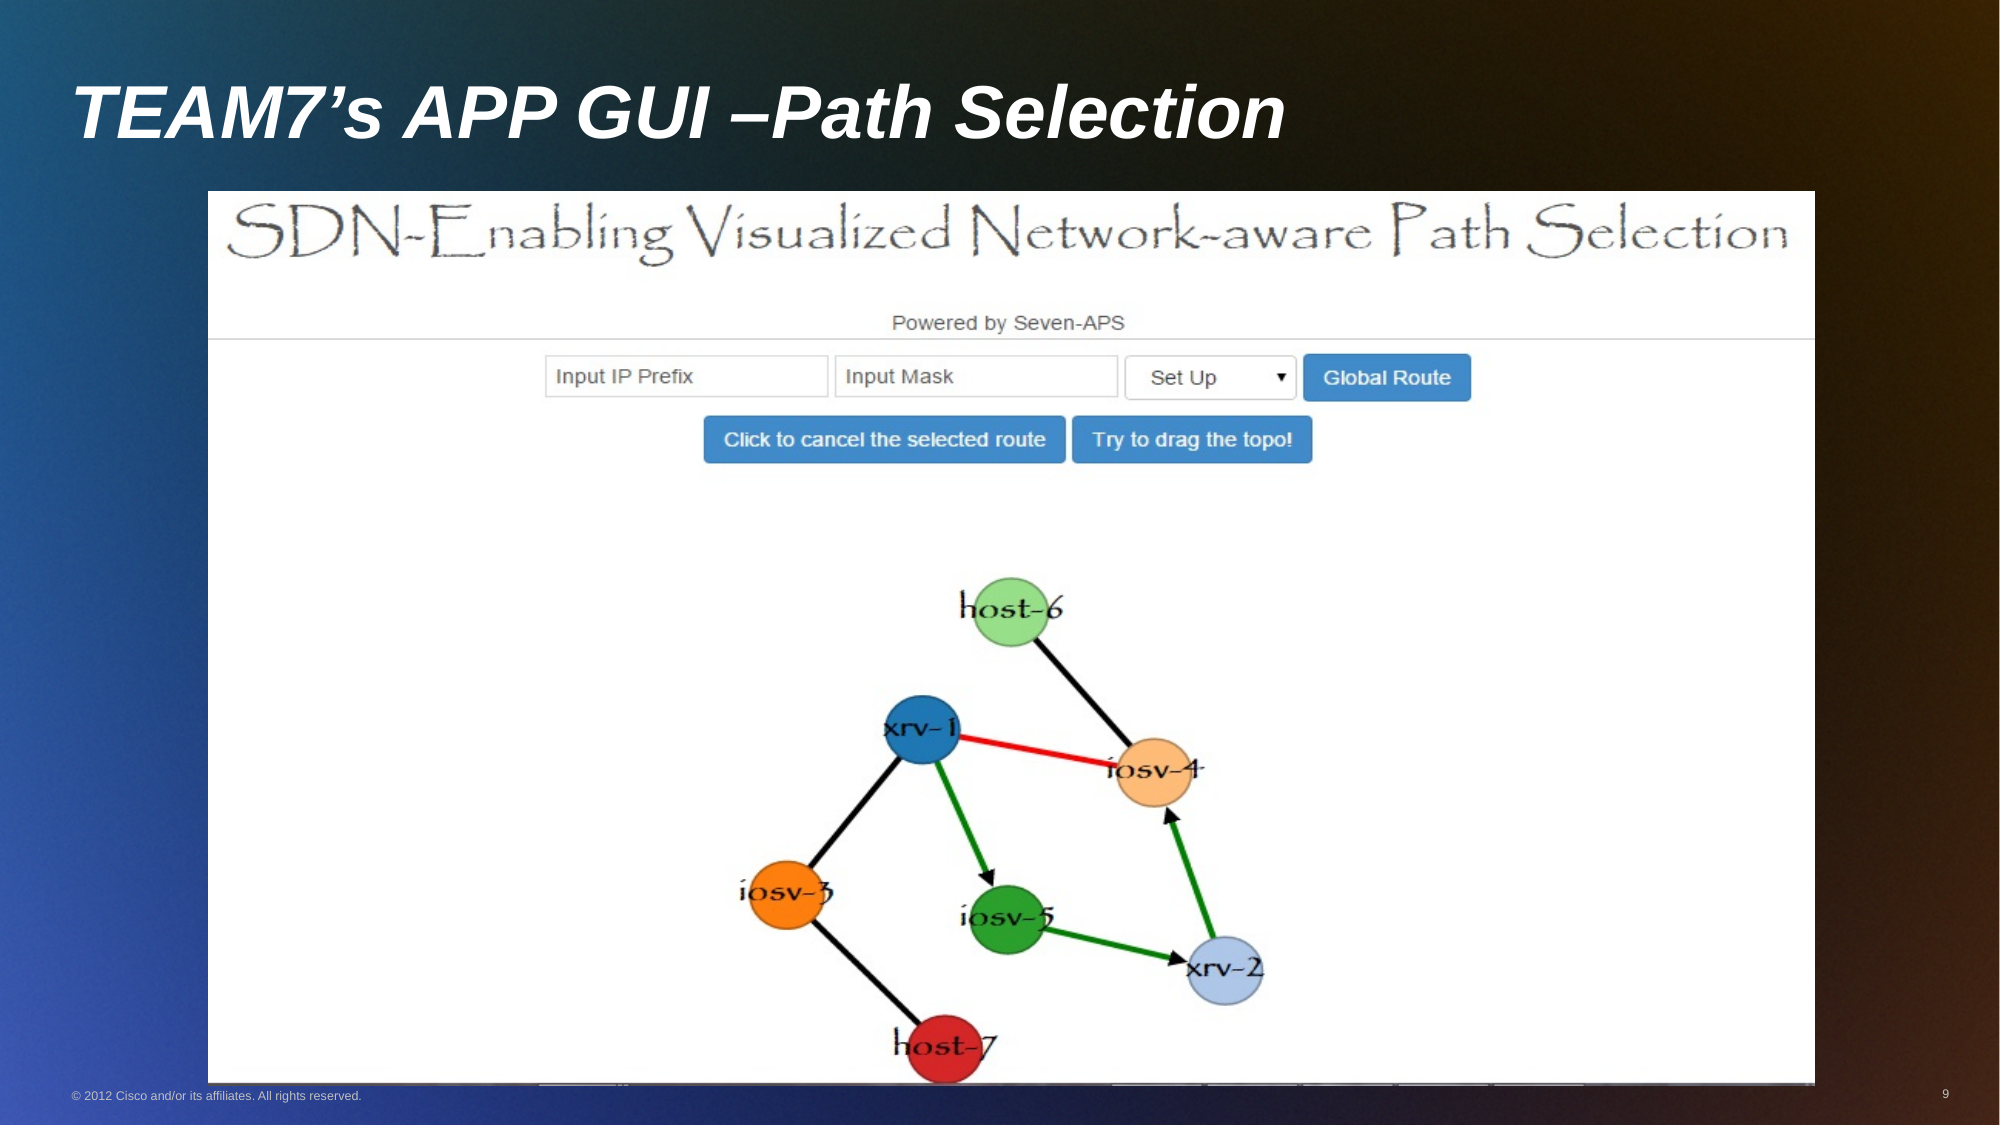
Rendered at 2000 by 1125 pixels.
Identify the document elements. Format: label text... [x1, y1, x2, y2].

title TEAM7’s APP GUI –Path Selection [56, 66, 1438, 226]
picture [0, 0, 2000, 1125]
